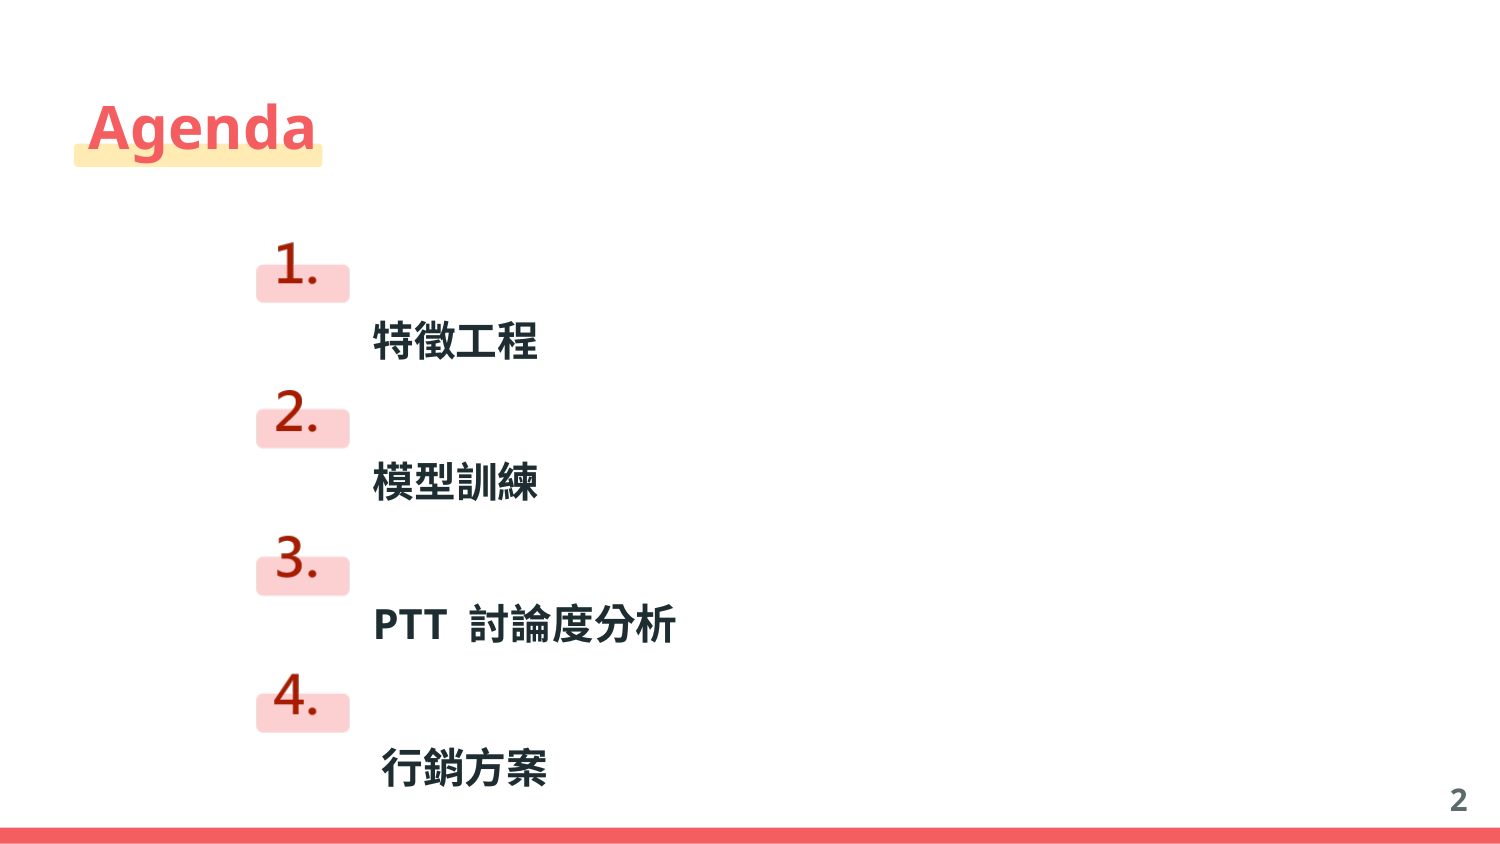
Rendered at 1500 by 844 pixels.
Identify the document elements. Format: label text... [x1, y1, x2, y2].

title Agenda [73, 74, 1472, 177]
picture [241, 190, 367, 777]
list 特徵工程 [371, 249, 866, 331]
text_box 行銷方案 [366, 677, 859, 807]
text_box PTT 討論度分析 [371, 532, 850, 663]
text_box 模型訓練 [371, 391, 666, 522]
slide_number ‹#› [1392, 767, 1483, 836]
